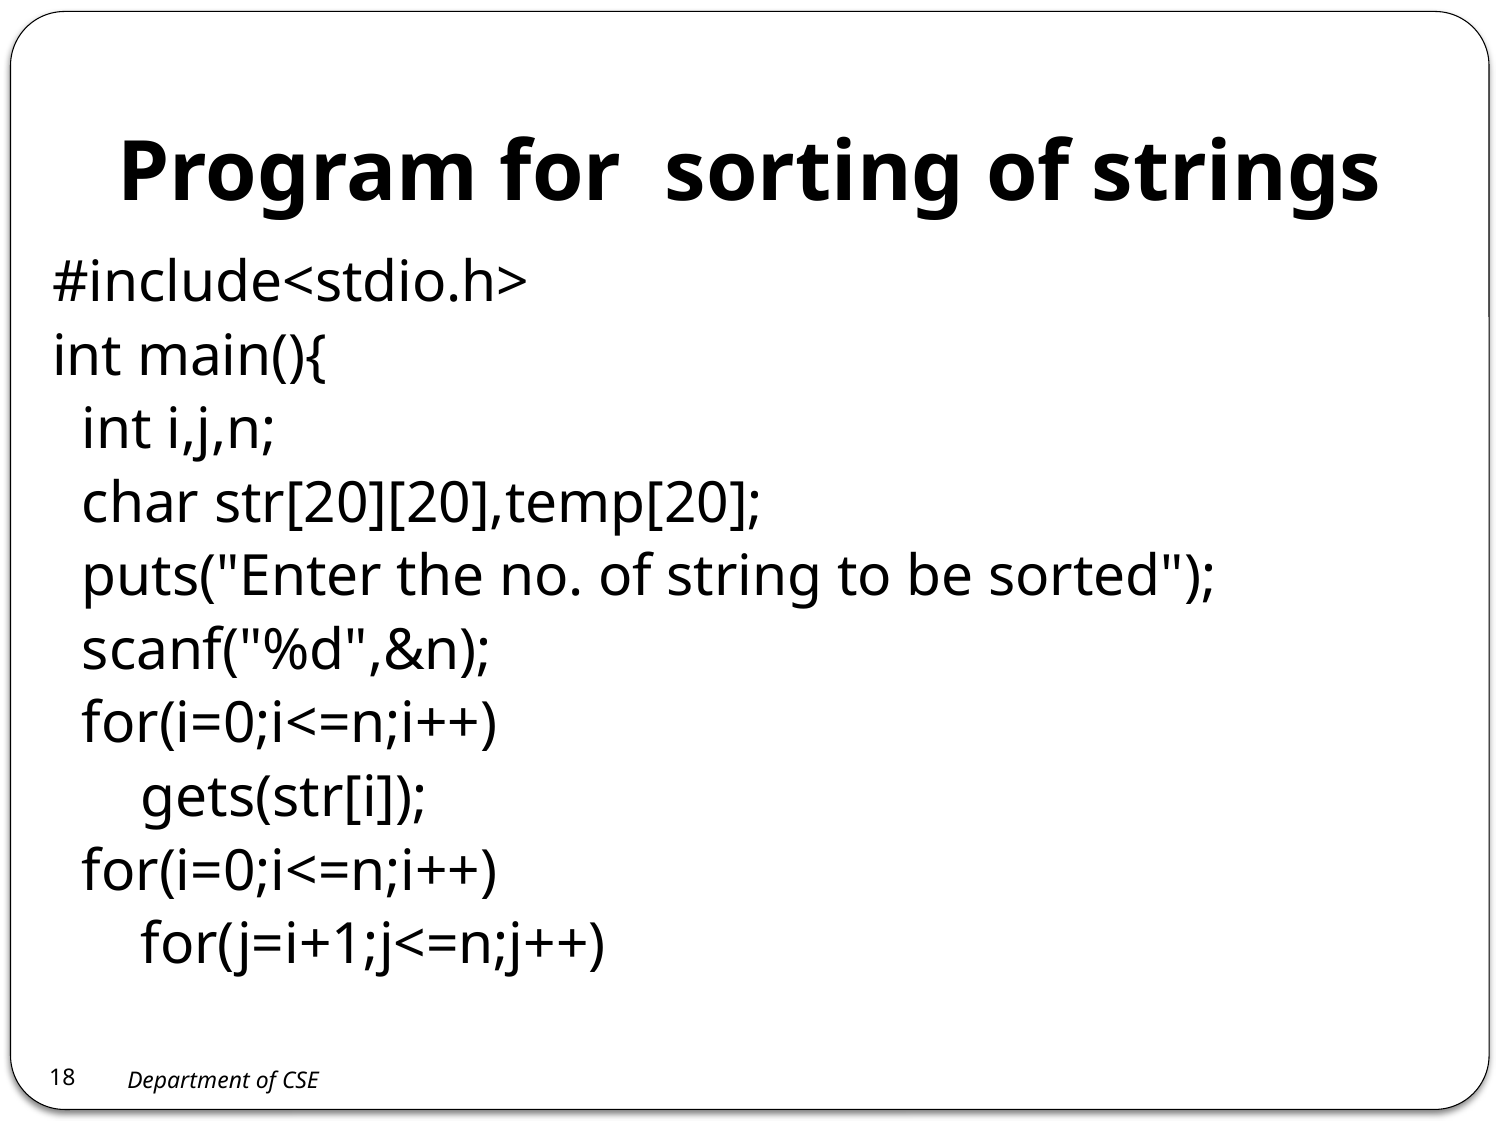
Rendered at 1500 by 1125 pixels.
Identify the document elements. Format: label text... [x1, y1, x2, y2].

title Program for sorting of strings [37, 45, 1463, 233]
slide_number 18 [24, 1050, 100, 1107]
list #include<stdio.h> int main(){ int i,j,n; char str[20][20],temp[20]; puts("Enter the no. of string to be sorted"); scanf("%d",&n); for(i=0;i<=n;i++) gets(str[i]); for(i=0;i<=n;i++) for(j=i+1;j<=n;j++) [37, 237, 1463, 988]
footer Department of CSE [112, 1062, 763, 1100]
